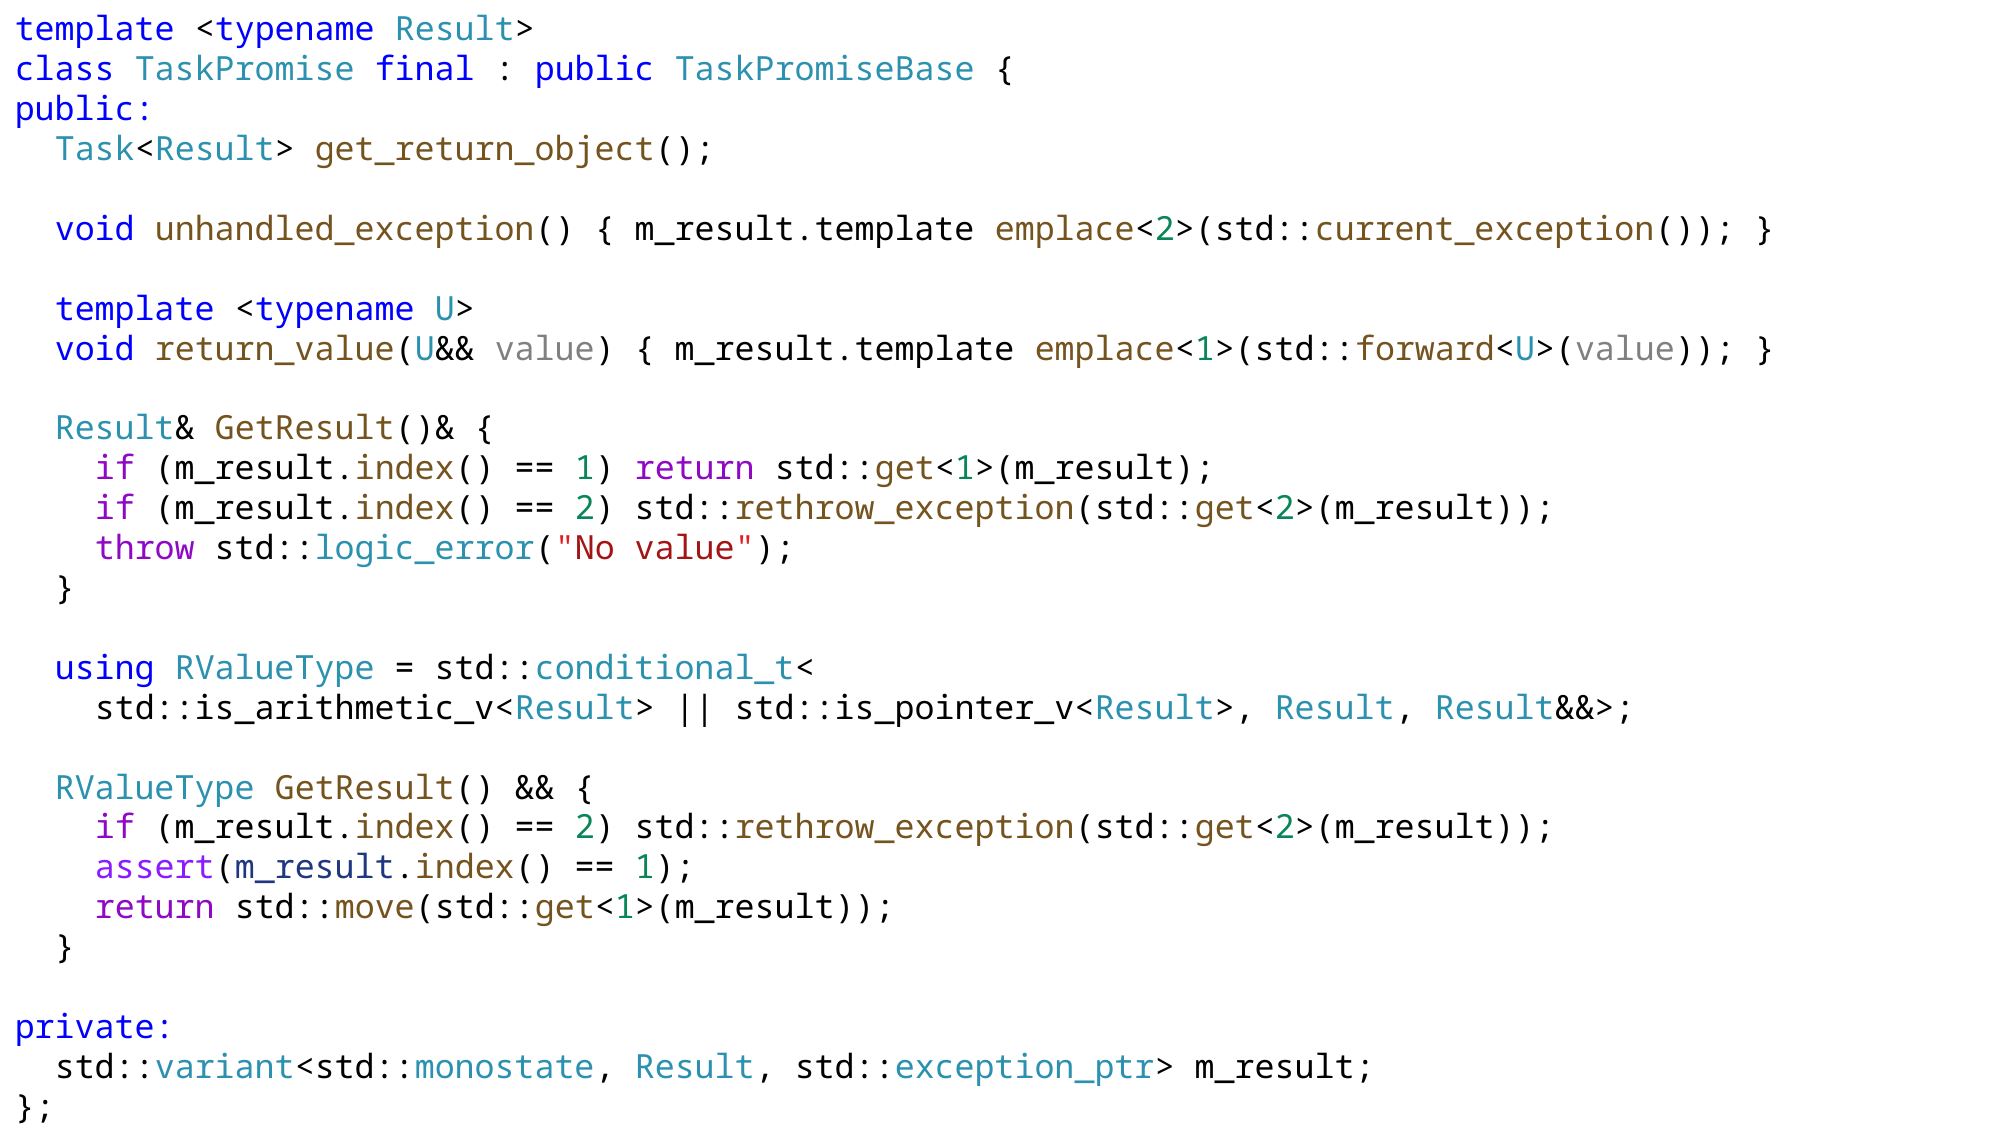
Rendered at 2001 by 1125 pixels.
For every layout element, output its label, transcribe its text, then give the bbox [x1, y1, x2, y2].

text_box template <typename Result> class TaskPromise final : public TaskPromiseBase { public: Task<Result> get_return_object(); void unhandled_exception() { m_result.template emplace<2>(std::current_exception()); } template <typename U> void return_value(U&& value) { m_result.template emplace<1>(std::forward<U>(value)); } Result& GetResult()& { if (m_result.index() == 1) return std::get<1>(m_result); if (m_result.index() == 2) std::rethrow_exception(std::get<2>(m_result)); throw std::logic_error("No value"); } using RValueType = std::conditional_t< std::is_arithmetic_v<Result> || std::is_pointer_v<Result>, Result, Result&&>; RValueType GetResult() && { if (m_result.index() == 2) std::rethrow_exception(std::get<2>(m_result)); assert(m_result.index() == 1); return std::move(std::get<1>(m_result)); } private: std::variant<std::monostate, Result, std::exception_ptr> m_result; }; [0, 0, 2000, 1125]
